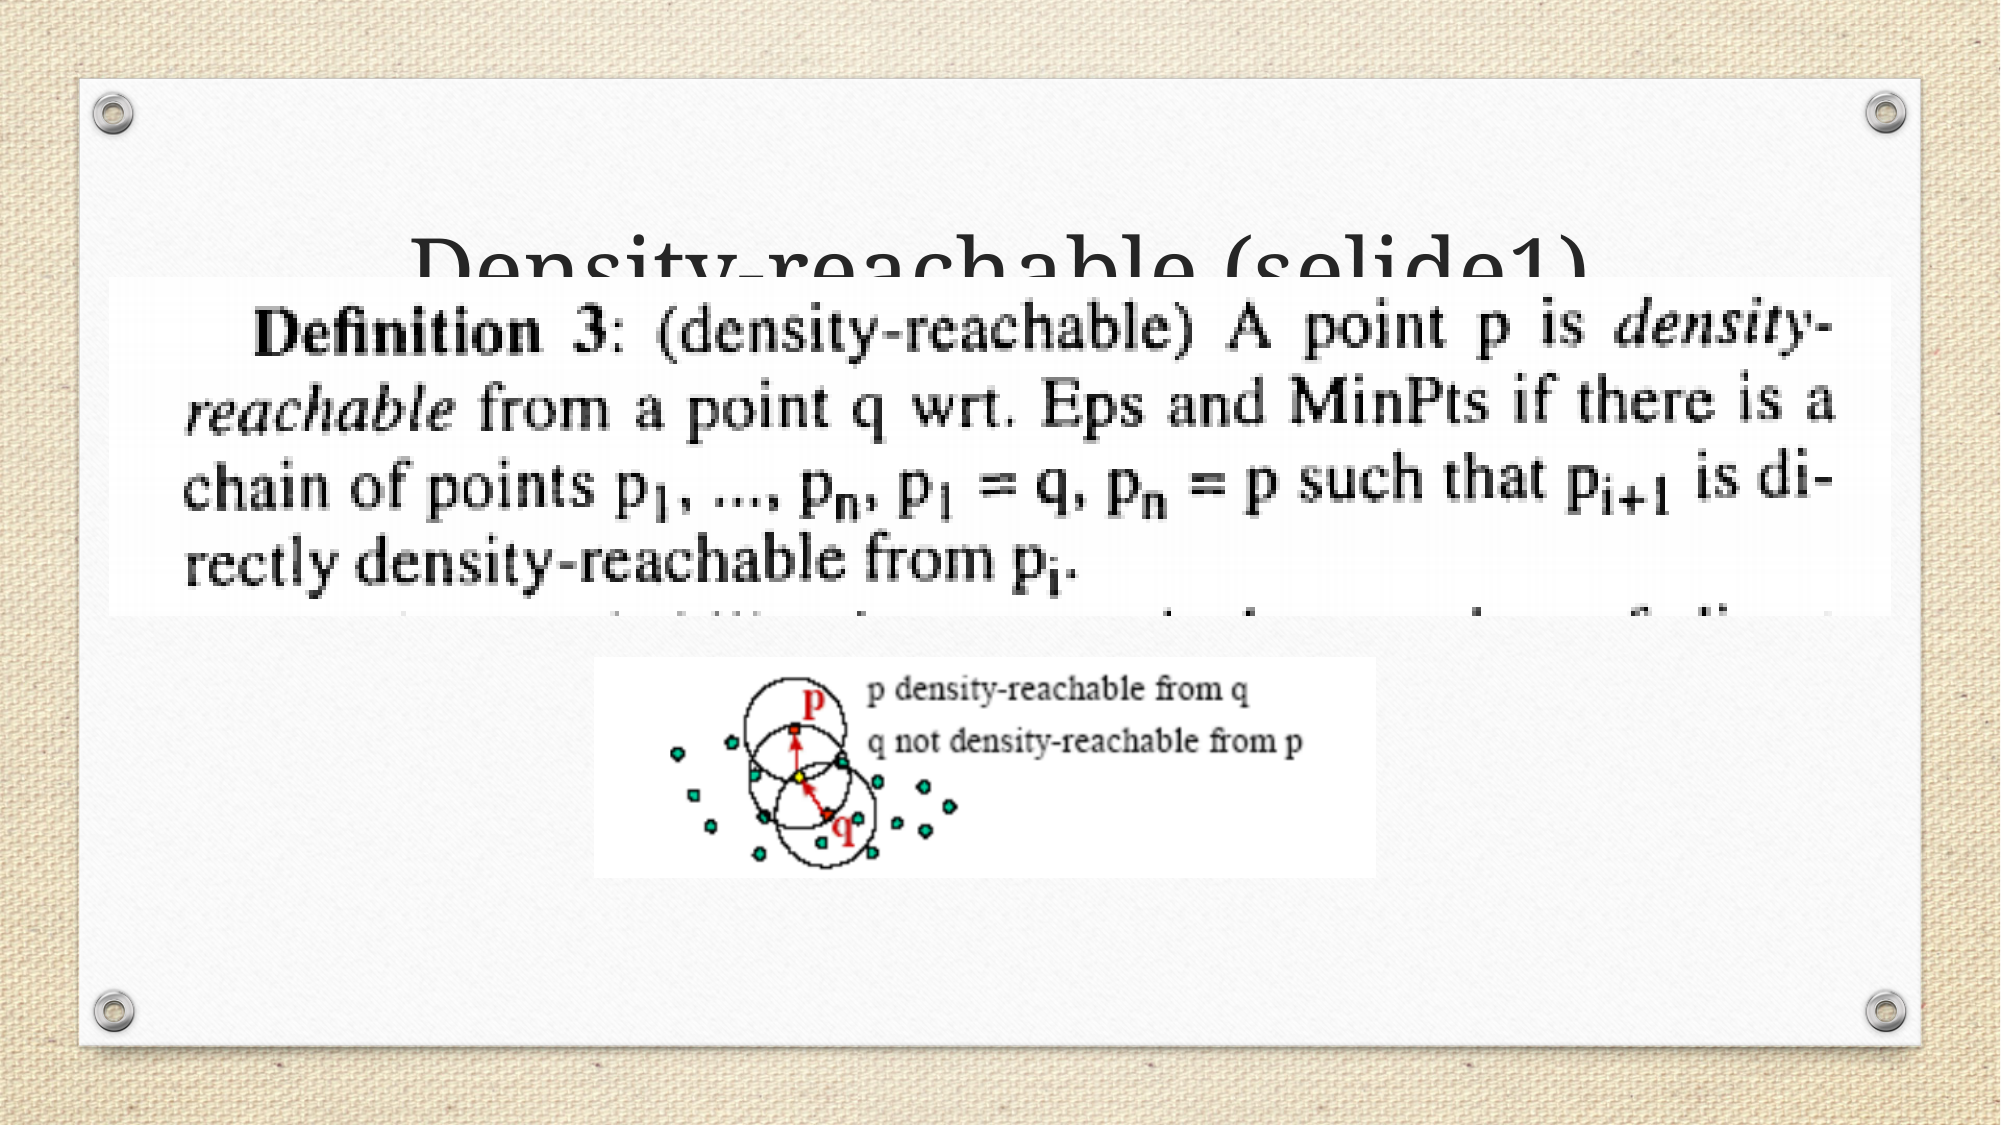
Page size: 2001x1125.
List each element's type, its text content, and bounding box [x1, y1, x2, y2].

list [593, 657, 1376, 879]
title Density-reachable (selide1) [212, 161, 1788, 277]
picture [0, 0, 2001, 1125]
